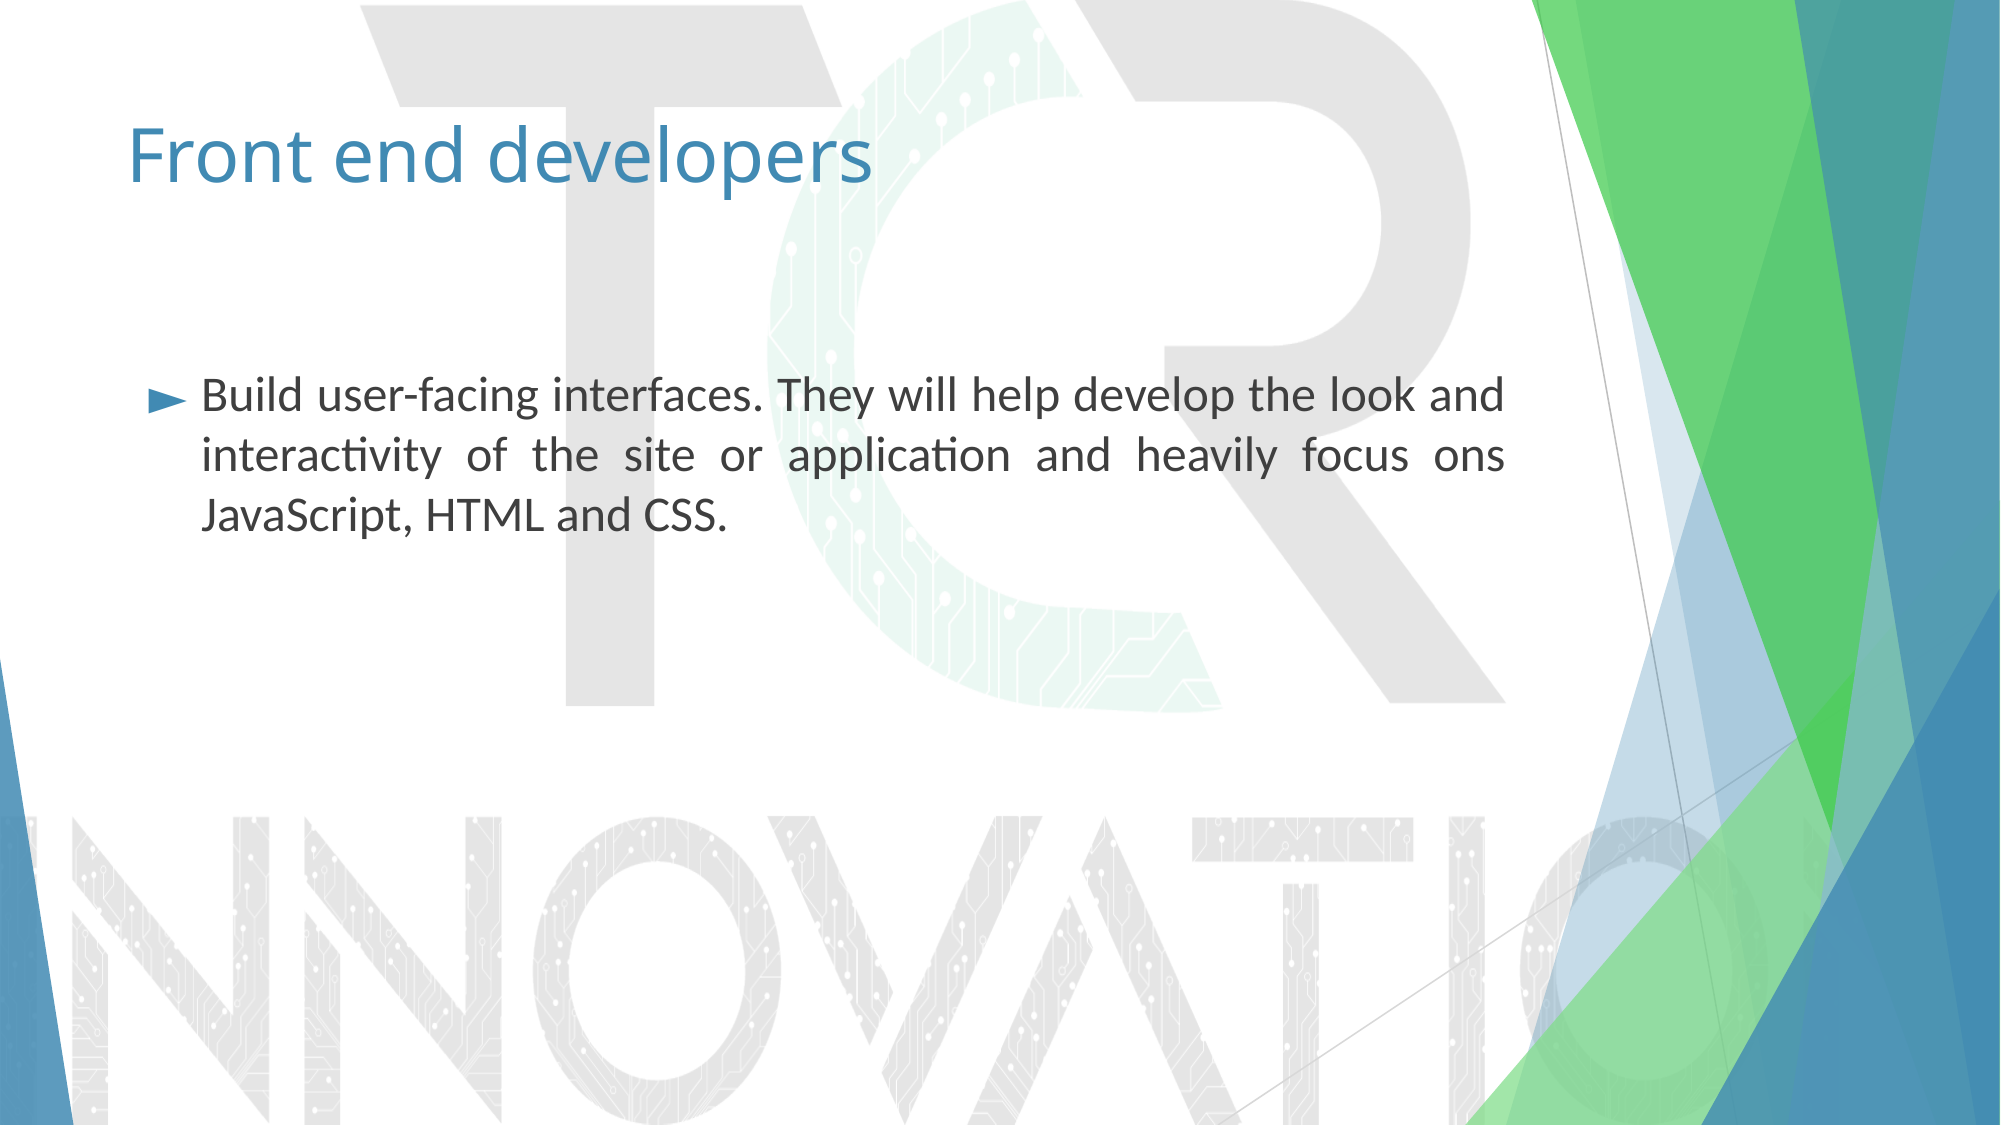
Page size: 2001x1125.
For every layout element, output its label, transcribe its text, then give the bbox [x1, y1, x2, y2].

list Build user-facing interfaces. They will help develop the look and interactivity of the site or application and heavily focus ons JavaScript, HTML and CSS. [111, 354, 1522, 992]
title Front end developers [111, 99, 1522, 317]
